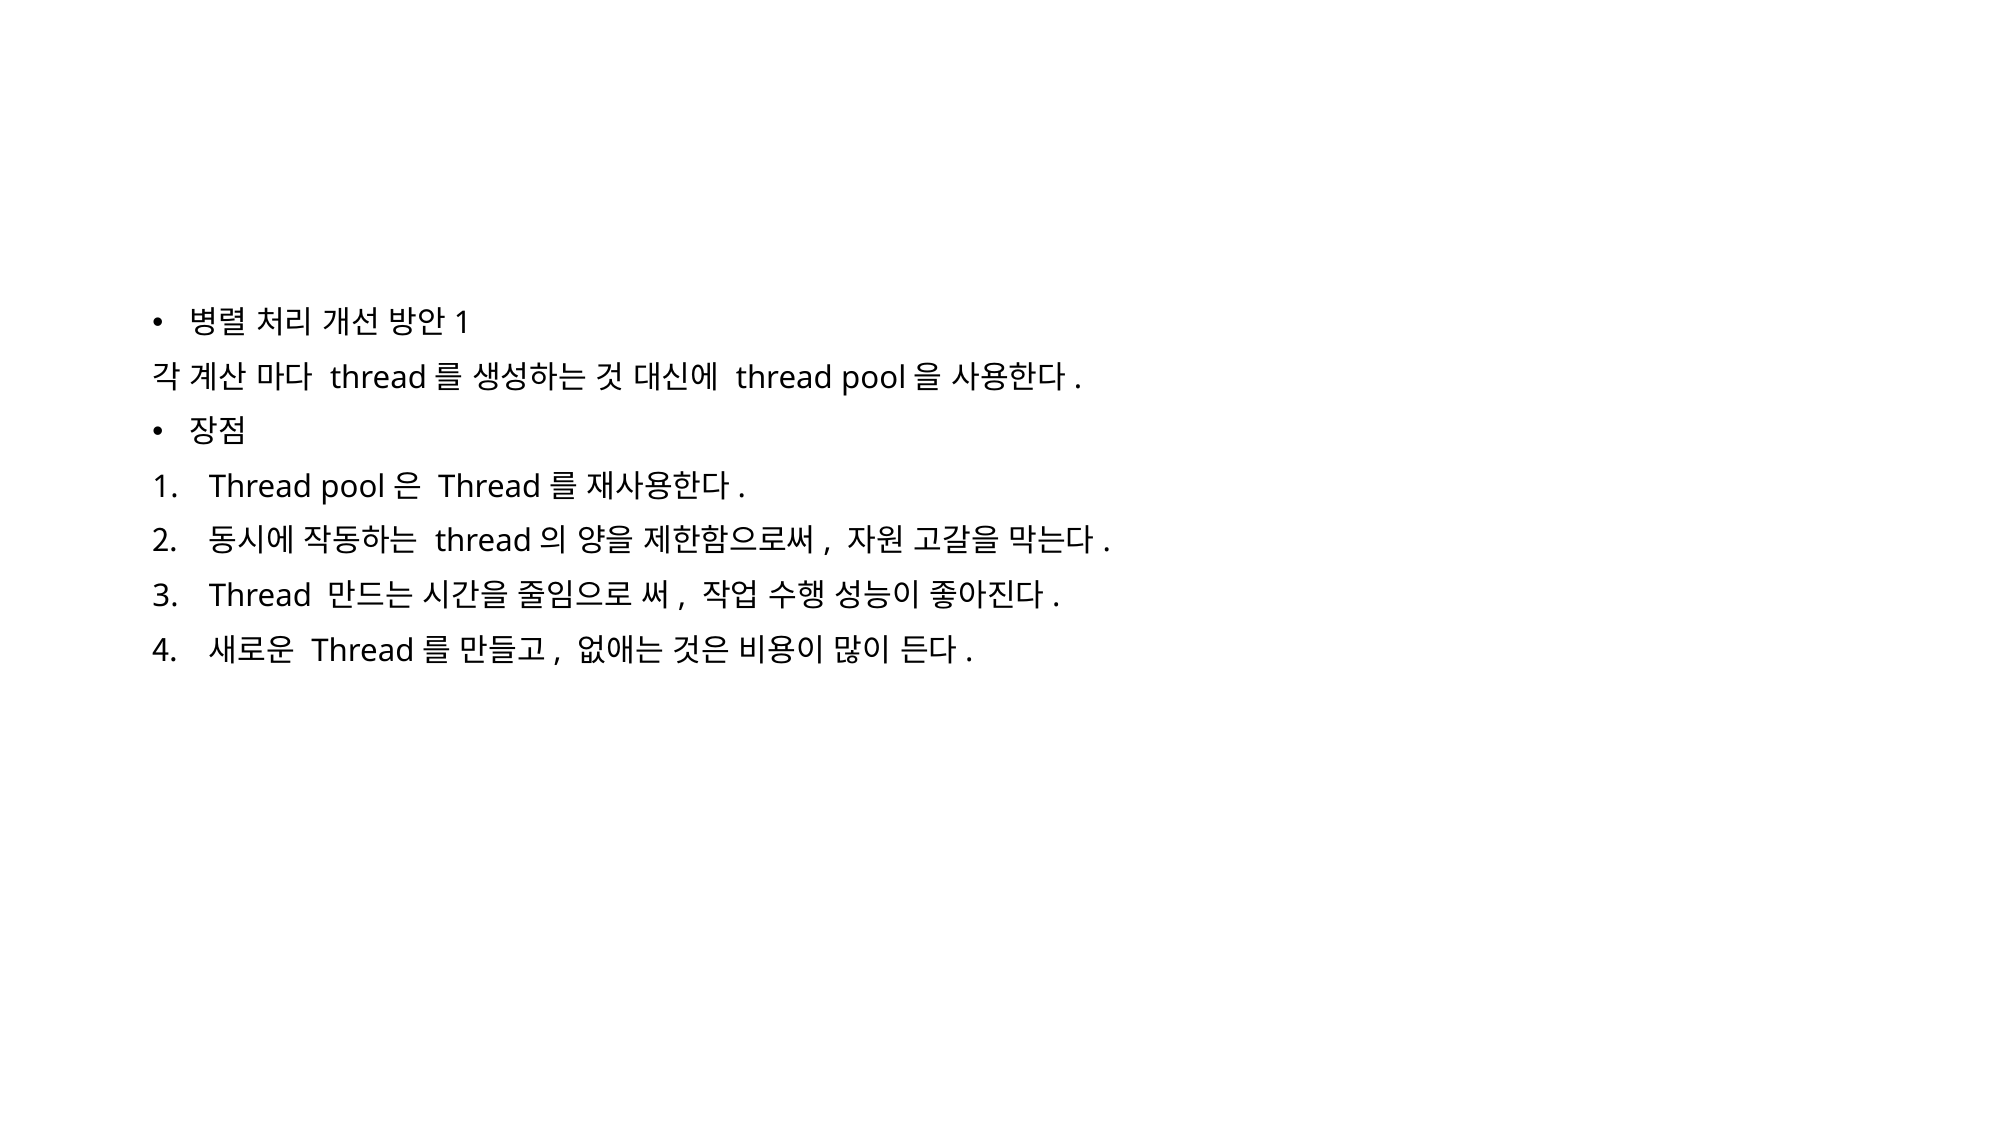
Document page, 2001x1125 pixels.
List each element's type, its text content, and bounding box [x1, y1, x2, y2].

list 병렬 처리 개선 방안1 각 계산 마다 thread를 생성하는 것 대신에 thread pool을 사용한다. 장점 Thread pool은 Thread를 재사용한다. 동시에 작동하는 thread의 양을 제한함으로써, 자원 고갈을 막는다. Thread 만드는 시간을 줄임으로 써, 작업 수행 성능이 좋아진다. 새로운 Thread를 만들고, 없애는 것은 비용이 많이 든다. [137, 299, 1863, 1014]
